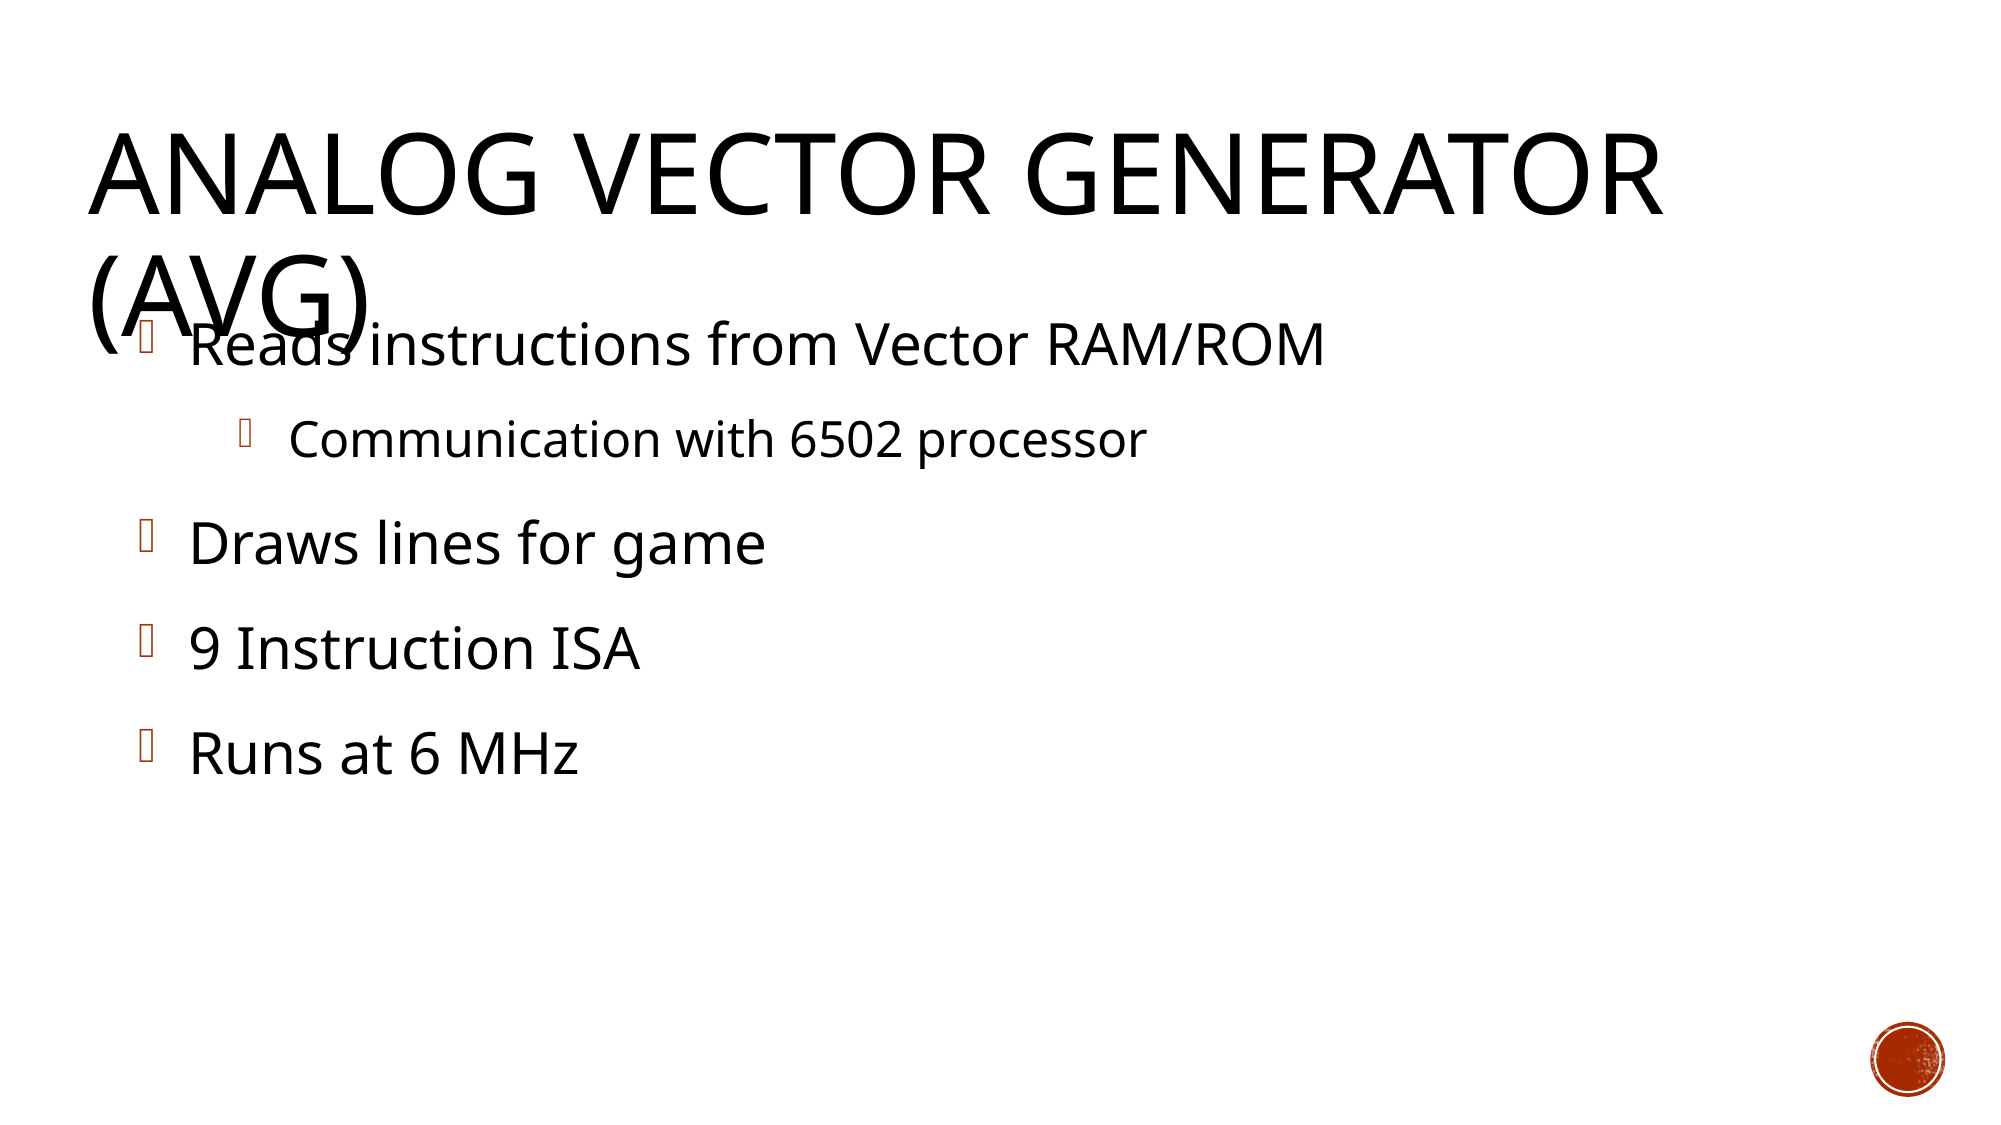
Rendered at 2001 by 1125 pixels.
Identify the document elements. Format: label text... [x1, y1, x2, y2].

title Analog Vector Generator (AVG) [68, 97, 1932, 223]
list Reads instructions from Vector RAM/ROM Communication with 6502 processor Draws lines for game 9 Instruction ISA Runs at 6 MHz [68, 252, 1932, 1000]
